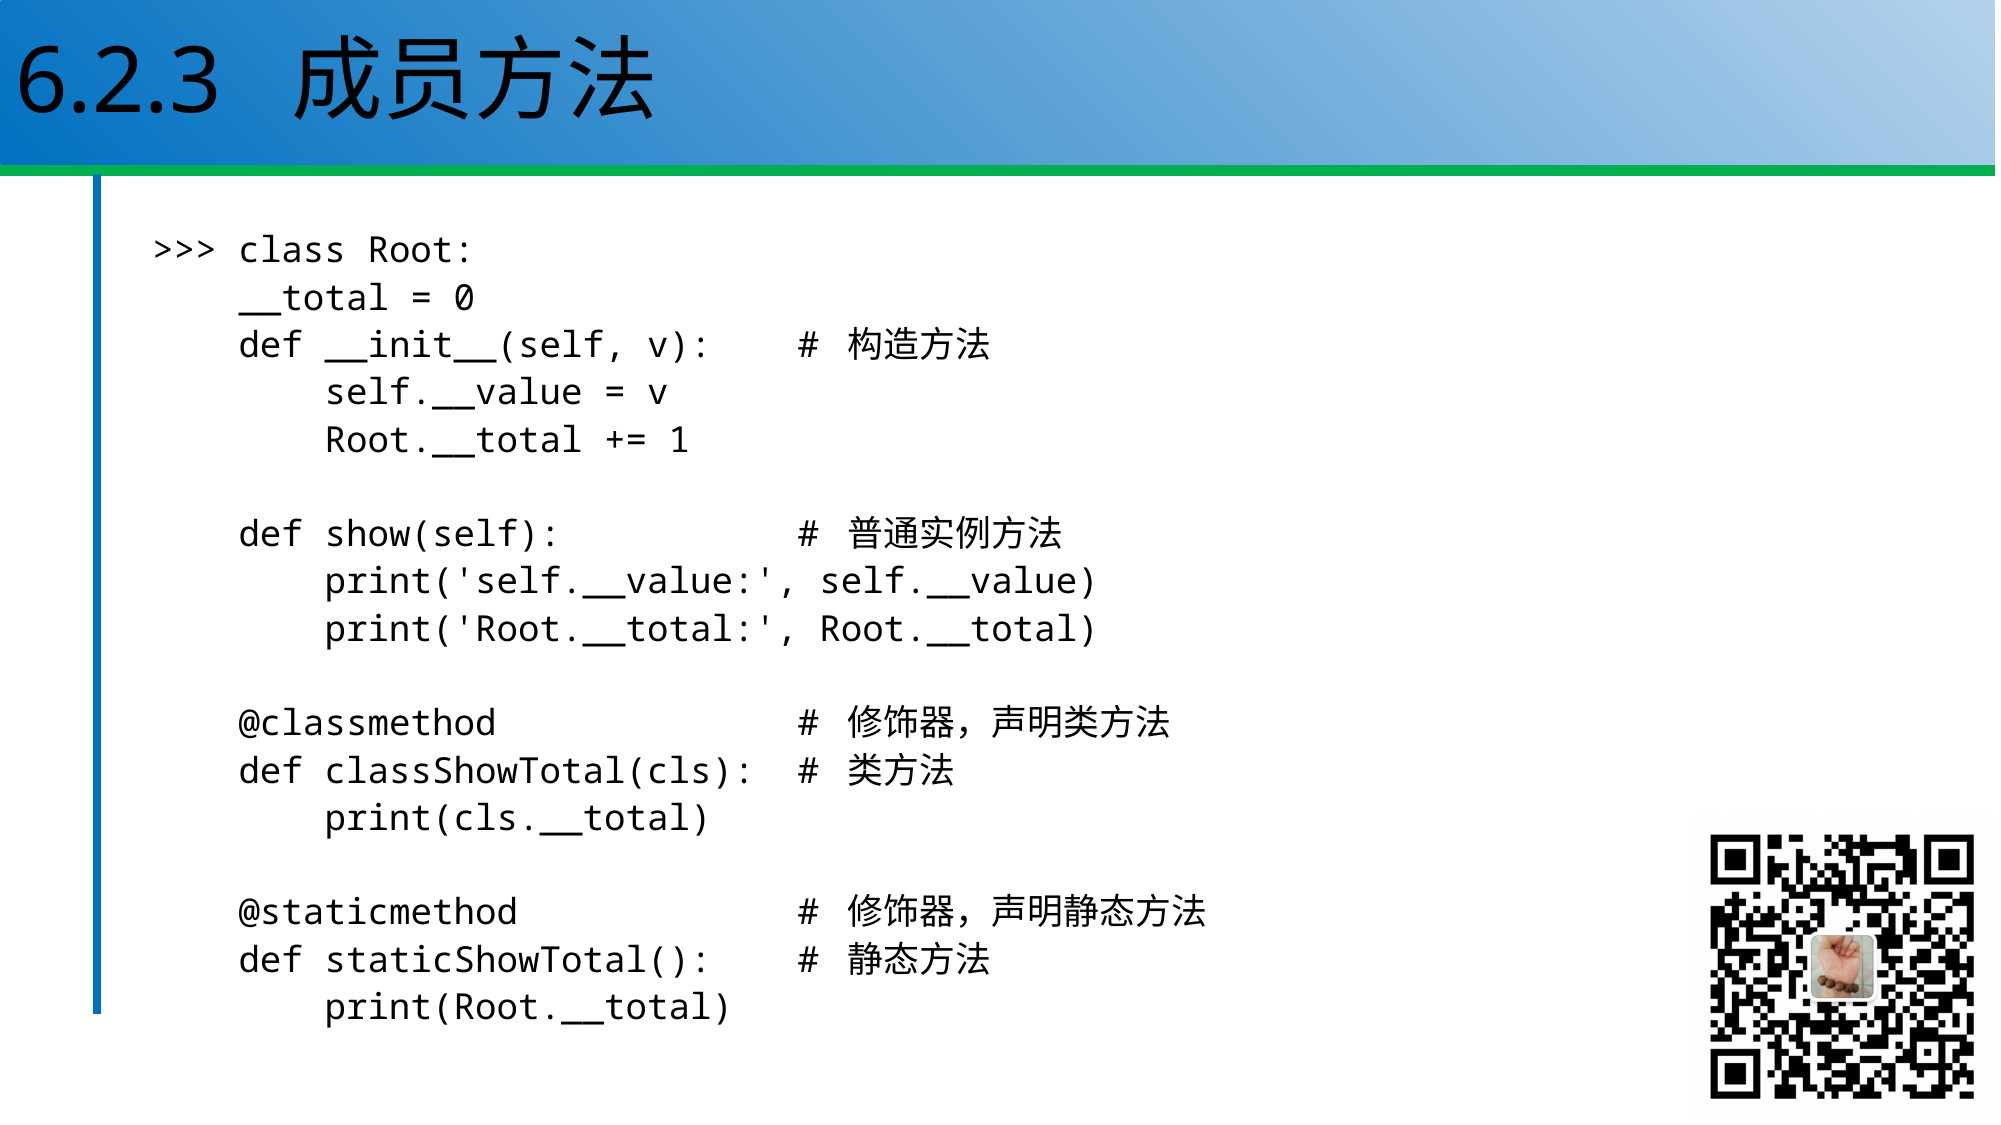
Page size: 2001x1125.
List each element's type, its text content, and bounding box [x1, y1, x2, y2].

list >>> class Root: __total = 0 def __init__(self, v): # 构造方法 self.__value = v Root.__total += 1 def show(self): # 普通实例方法 print('self.__value:', self.__value) print('Root.__total:', Root.__total) @classmethod # 修饰器，声明类方法 def classShowTotal(cls): # 类方法 print(cls.__total) @staticmethod # 修饰器，声明静态方法 def staticShowTotal(): # 静态方法 print(Root.__total) [137, 215, 1863, 1043]
slide_number [1412, 1042, 1863, 1103]
picture [1689, 813, 1995, 1120]
title 6.2.3 成员方法 [0, 0, 1995, 165]
